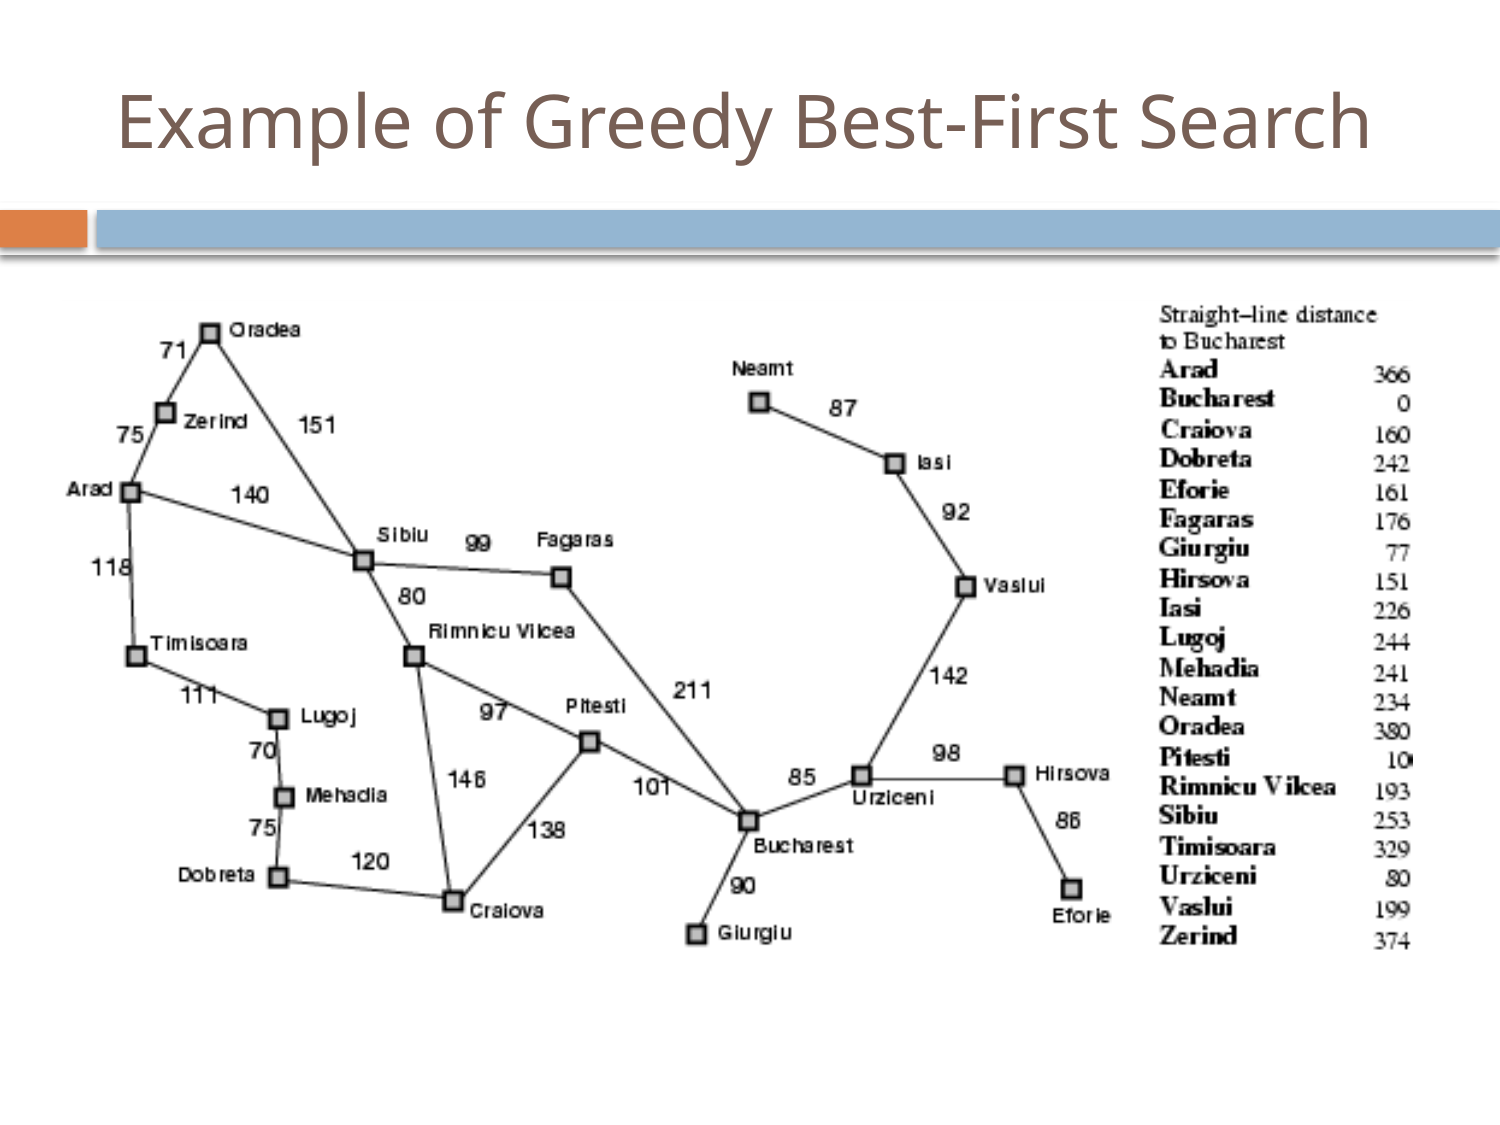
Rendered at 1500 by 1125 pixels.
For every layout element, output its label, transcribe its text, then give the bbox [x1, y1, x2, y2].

picture [62, 299, 1413, 962]
title Example of Greedy Best-First Search [100, 37, 1438, 200]
